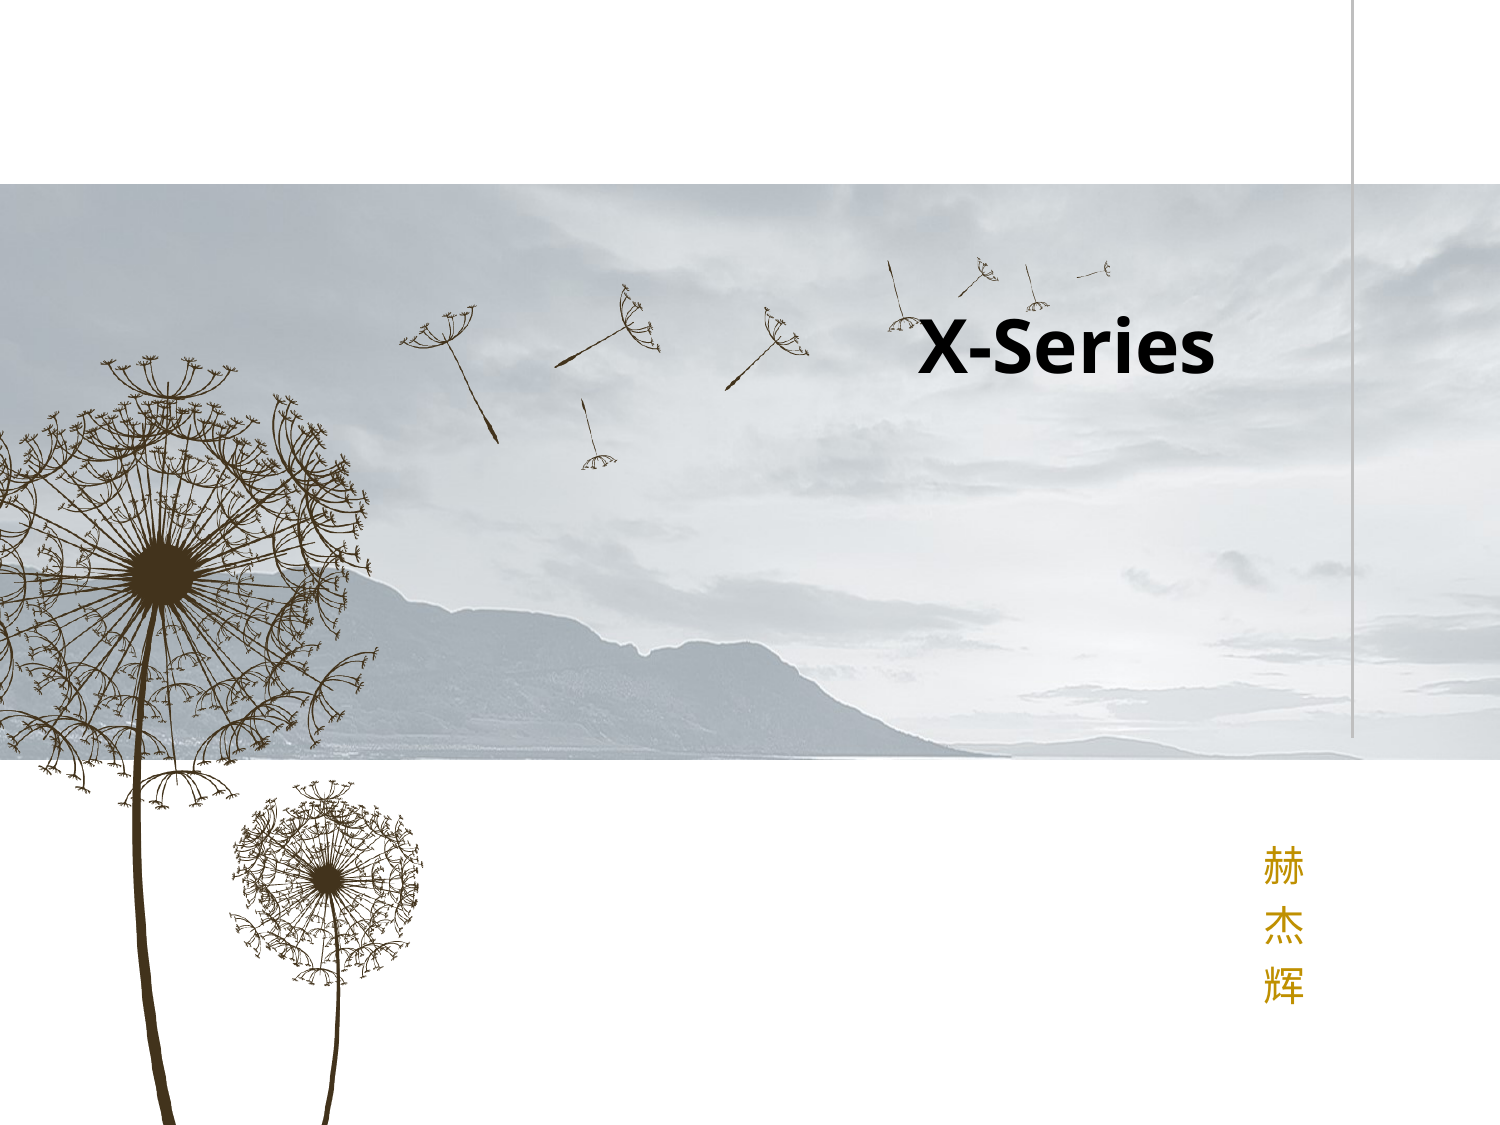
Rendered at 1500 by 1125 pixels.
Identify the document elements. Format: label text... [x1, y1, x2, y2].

picture [0, 184, 1500, 1125]
subtitle 赫杰辉 [1234, 822, 1340, 988]
title X-Series [903, 302, 1353, 398]
